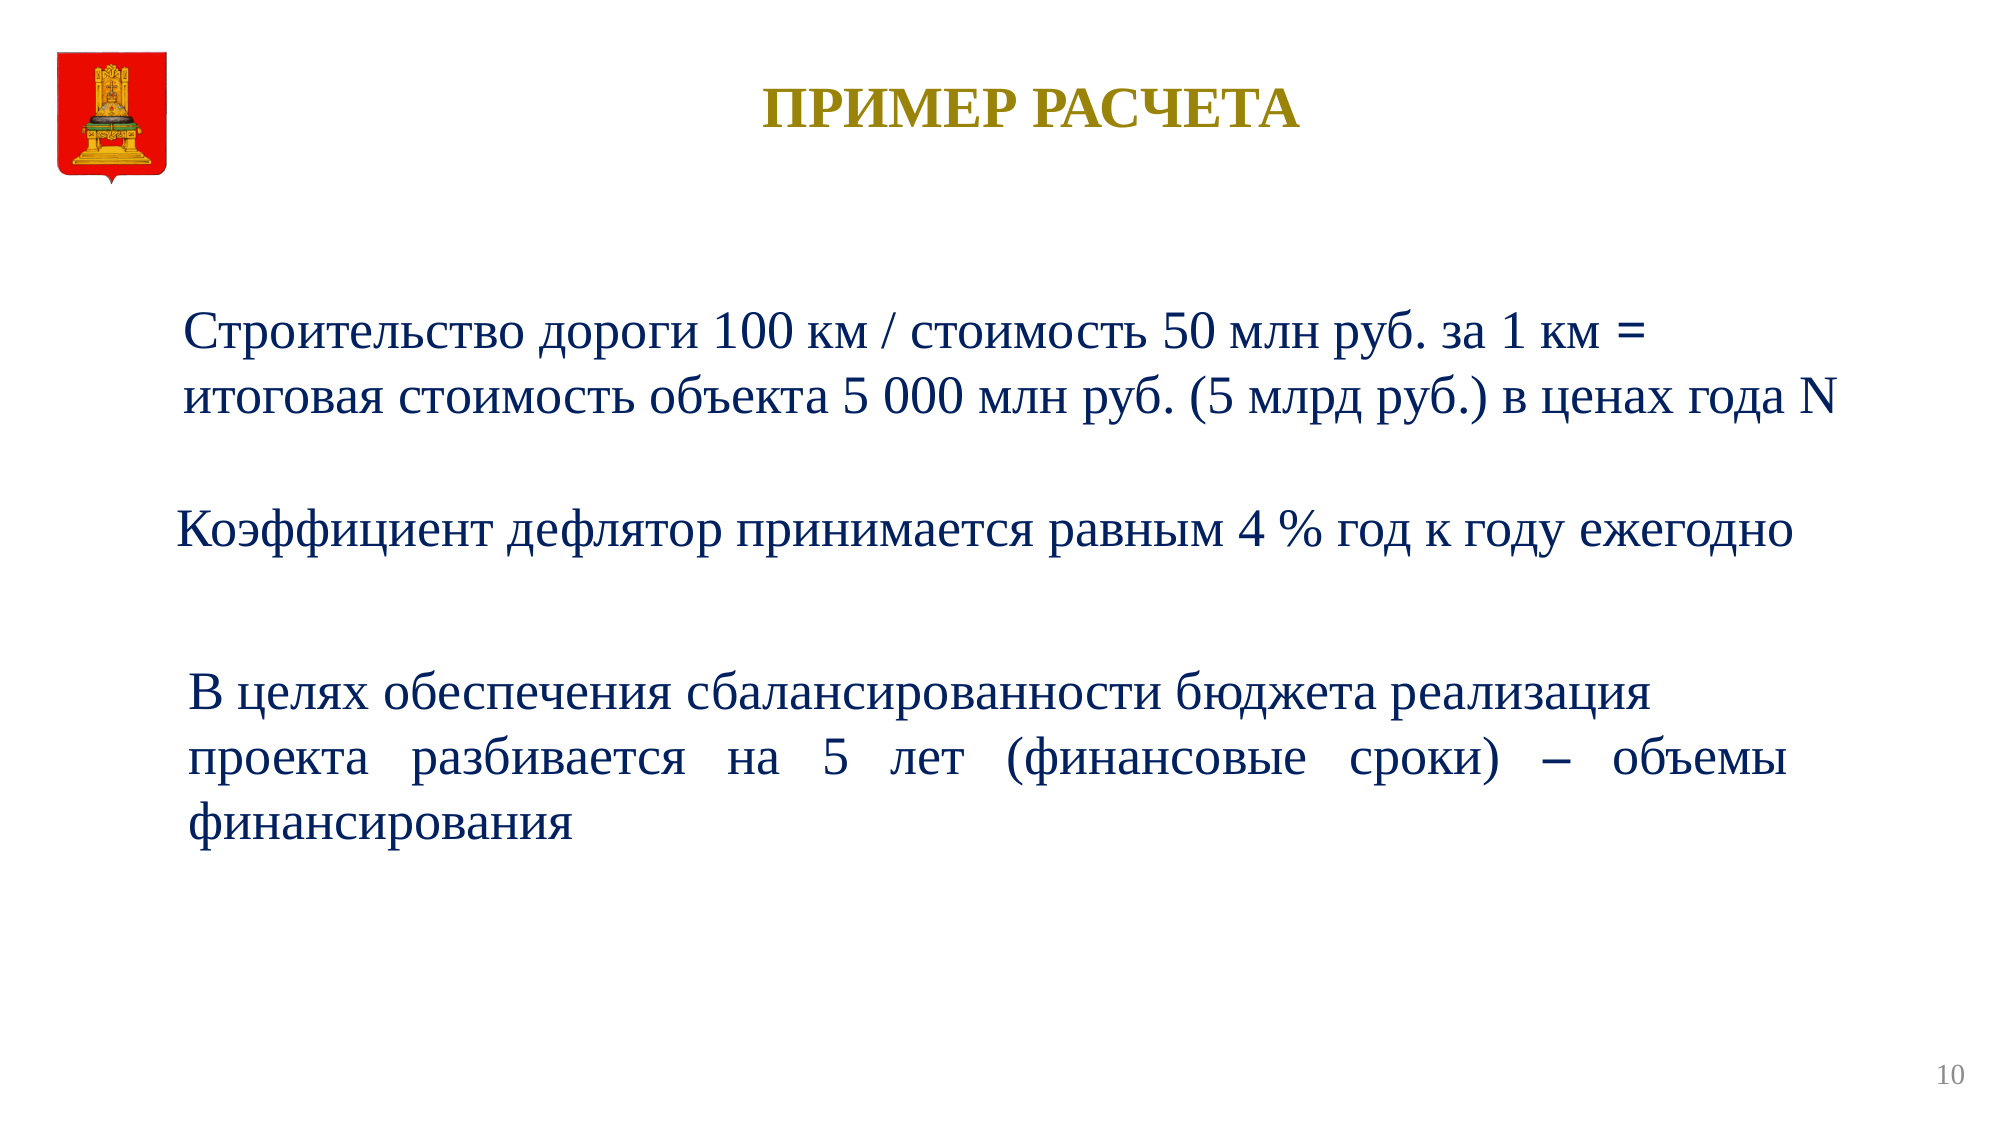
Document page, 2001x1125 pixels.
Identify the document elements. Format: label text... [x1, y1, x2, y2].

text_box 10 [1513, 1042, 1981, 1103]
text_box В целях обеспечения сбалансированности бюджета реализация проекта разбивается на 5 лет (финансовые сроки) – объемы финансирования [173, 648, 1804, 858]
text_box Строительство дороги 100 км / стоимость 50 млн руб. за 1 км = итоговая стоимость объекта 5 000 млн руб. (5 млрд руб.) в ценах года N [168, 286, 1969, 432]
picture [54, 45, 174, 192]
text_box Пример расчета [201, 61, 1862, 147]
text_box Коэффициент дефлятор принимается равным 4 % год к году ежегодно [110, 485, 1862, 565]
